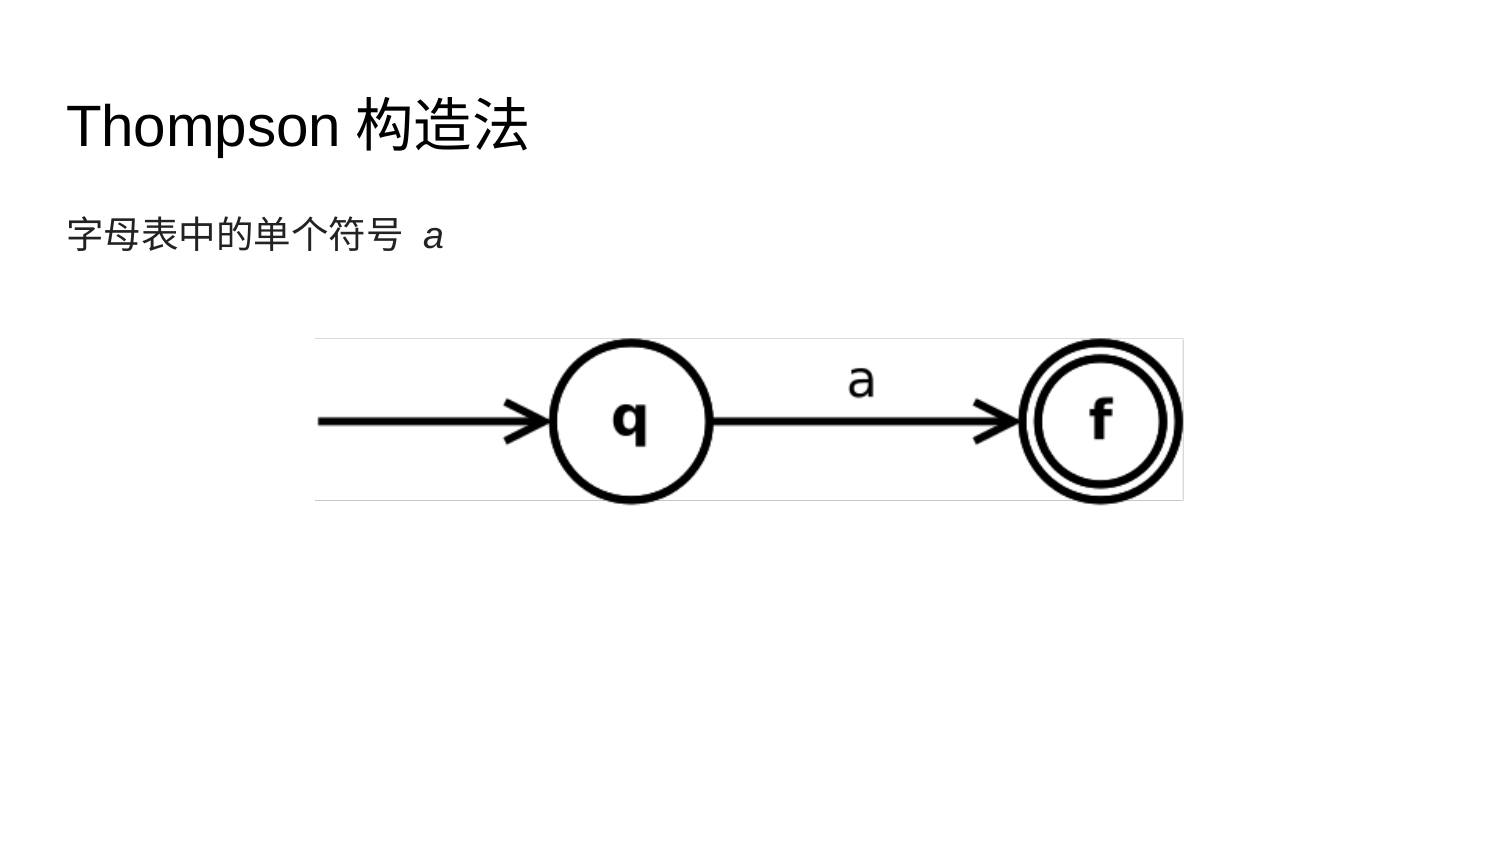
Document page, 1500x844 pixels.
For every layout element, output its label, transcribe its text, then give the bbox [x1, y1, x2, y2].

picture [315, 337, 1185, 507]
title Thompson构造法 [51, 72, 1449, 167]
list 字母表中的单个符号 a [51, 189, 1449, 750]
